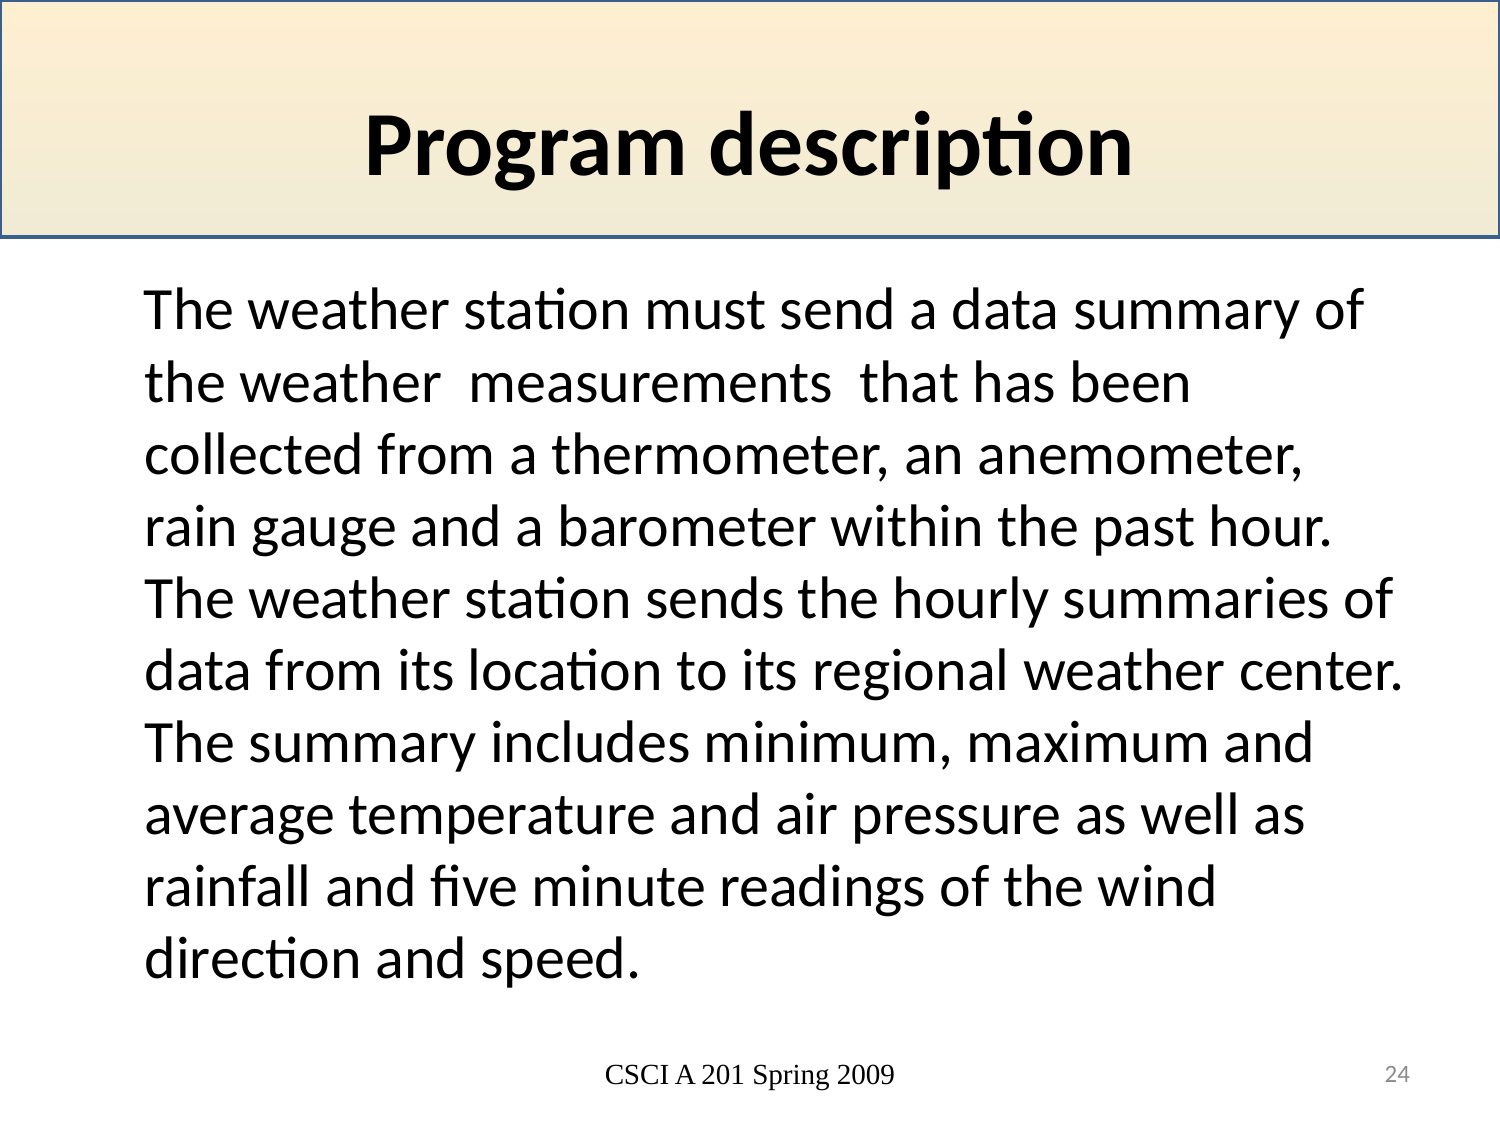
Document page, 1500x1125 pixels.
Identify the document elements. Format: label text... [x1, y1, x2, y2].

list The weather station must send a data summary of the weather measurements that has been collected from a thermometer, an anemometer, rain gauge and a barometer within the past hour. The weather station sends the hourly summaries of data from its location to its regional weather center. The summary includes minimum, maximum and average temperature and air pressure as well as rainfall and five minute readings of the wind direction and speed. [75, 262, 1425, 1005]
slide_number 24 [1074, 1042, 1425, 1103]
text_box [74, 162, 1425, 935]
title Program description [75, 45, 1425, 162]
footer CSCI A 201 Spring 2009 [512, 1042, 988, 1103]
